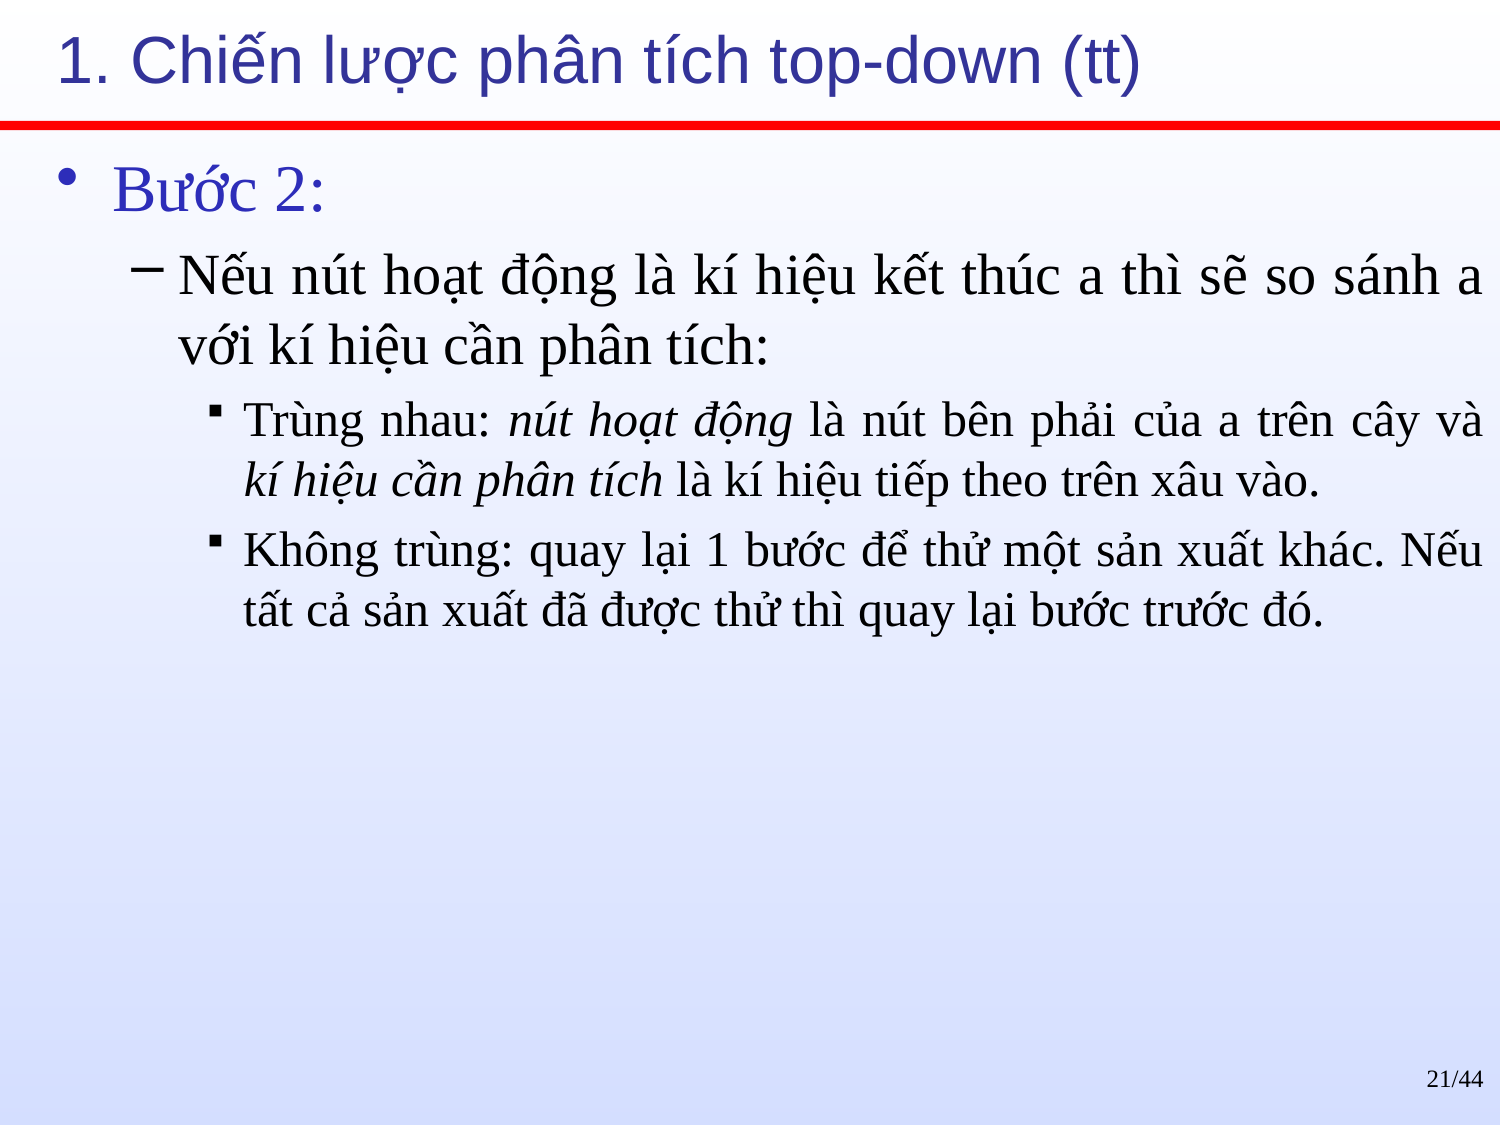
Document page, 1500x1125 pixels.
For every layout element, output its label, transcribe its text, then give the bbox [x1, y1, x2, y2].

title 1. Chiến lược phân tích top-down (tt) [41, 0, 1500, 114]
list Bước 2: Nếu nút hoạt động là kí hiệu kết thúc a thì sẽ so sánh a với kí hiệu cần phân tích: Trùng nhau: nút hoạt động là nút bên phải của a trên cây và kí hiệu cần phân tích là kí hiệu tiếp theo trên xâu vào. Không trùng: quay lại 1 bước để thử một sản xuất khác. Nếu tất cả sản xuất đã được thử thì quay lại bước trước đó. [41, 137, 1500, 1024]
